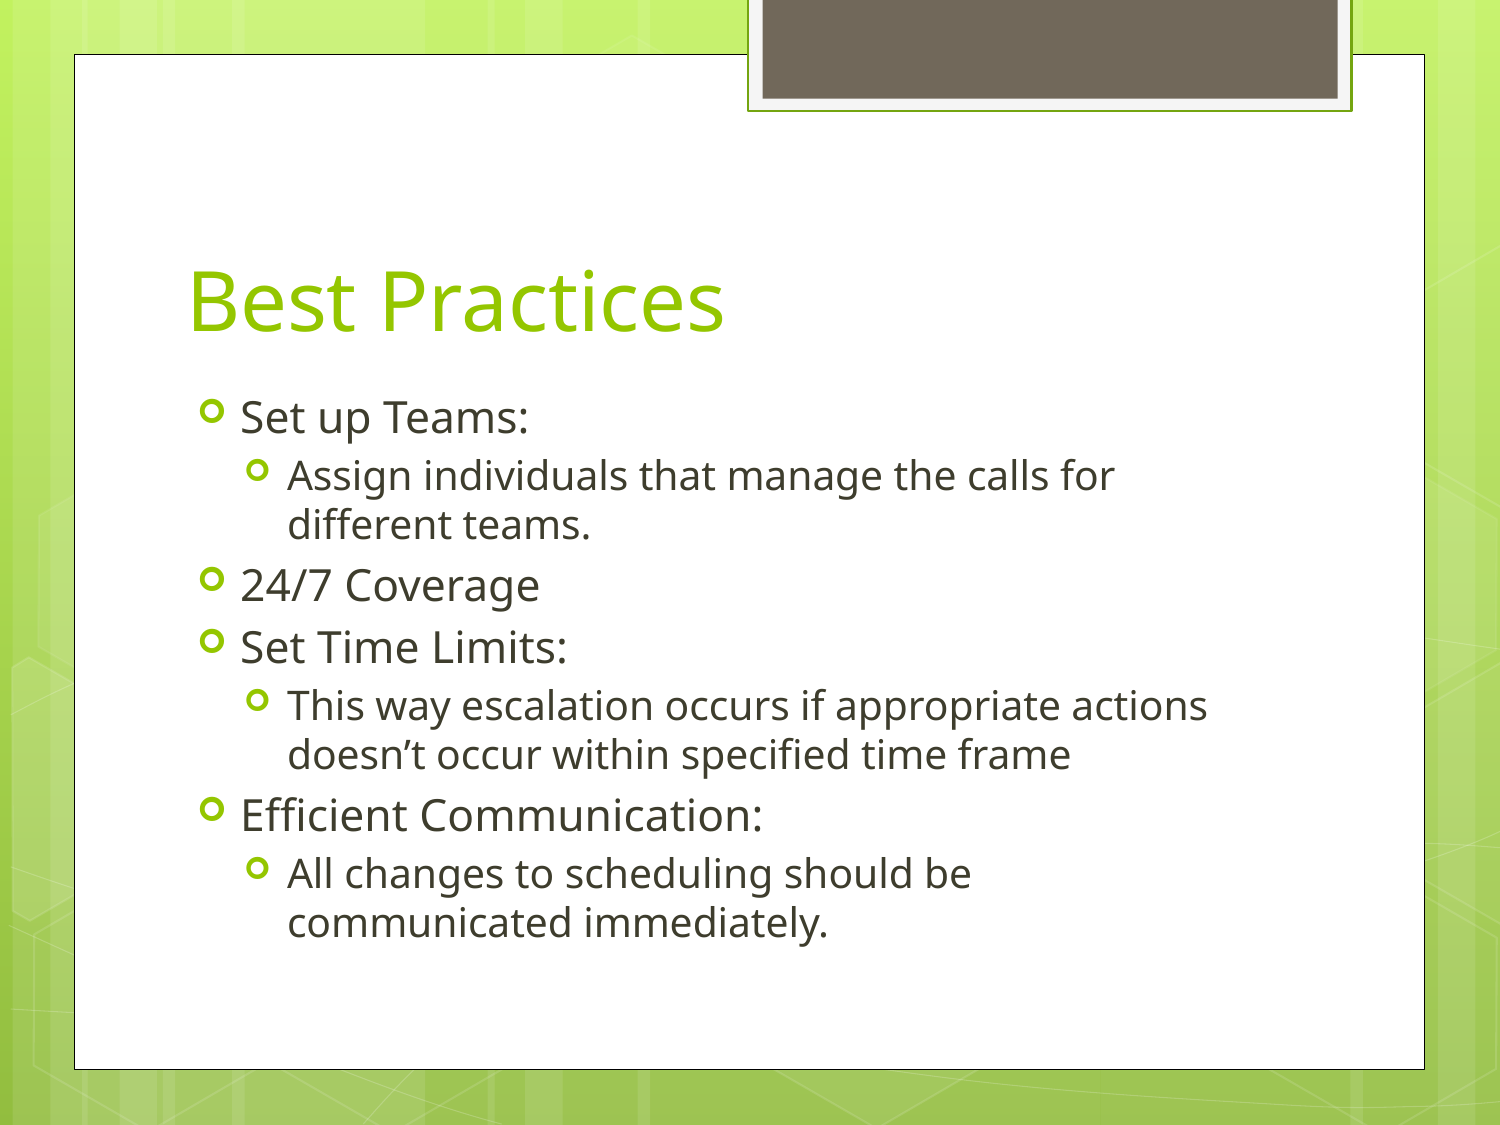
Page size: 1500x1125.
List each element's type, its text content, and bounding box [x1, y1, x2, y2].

title Best Practices [171, 168, 1324, 357]
list Set up Teams: Assign individuals that manage the calls for different teams. 24/7 Coverage Set Time Limits: This way escalation occurs if appropriate actions doesn’t occur within specified time frame Efficient Communication: All changes to scheduling should be communicated immediately. [171, 381, 1283, 957]
